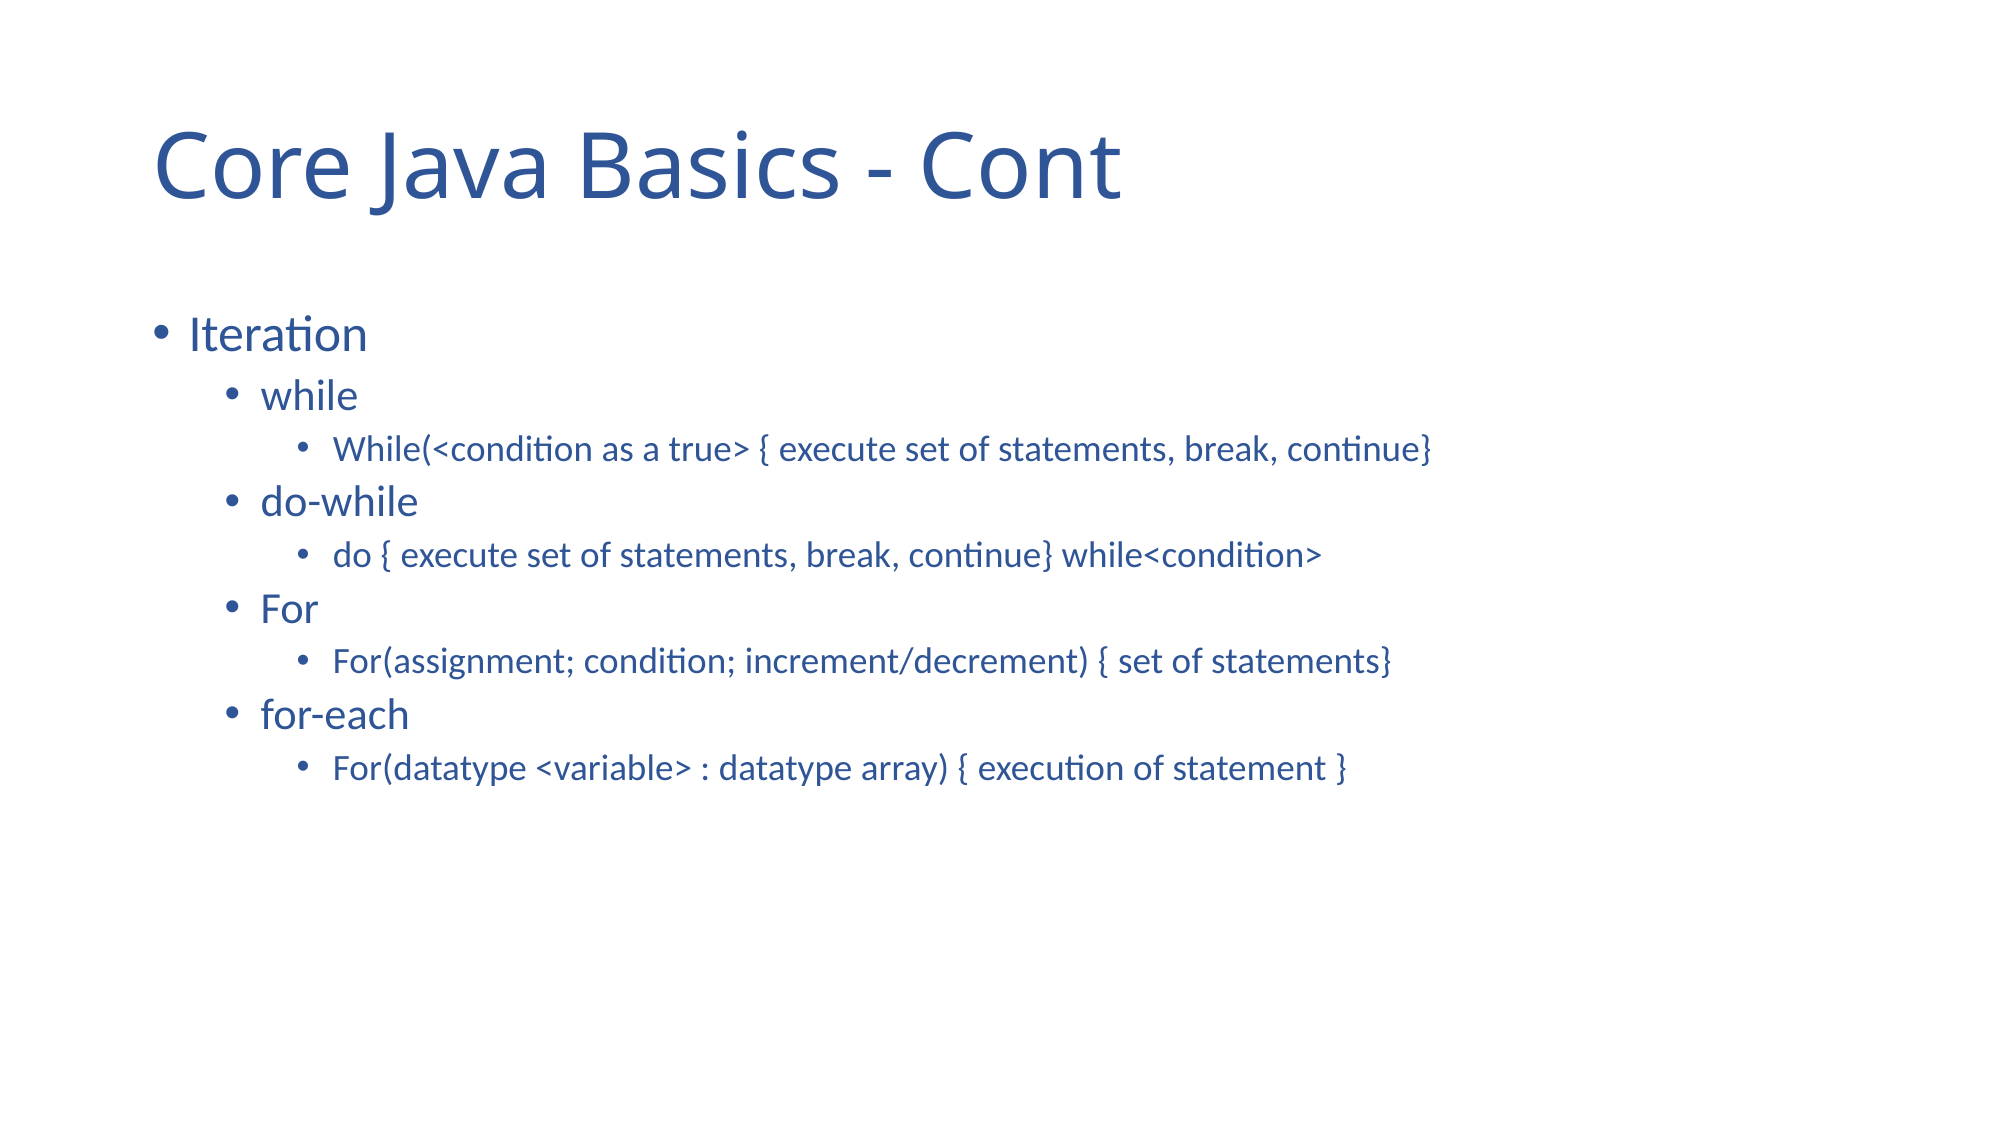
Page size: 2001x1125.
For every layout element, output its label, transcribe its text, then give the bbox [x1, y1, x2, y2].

title Core Java Basics - Cont [137, 59, 1863, 278]
list Iteration while While(<condition as a true> { execute set of statements, break, continue} do-while do { execute set of statements, break, continue} while<condition> For For(assignment; condition; increment/decrement) { set of statements} for-each For(datatype <variable> : datatype array) { execution of statement } [137, 299, 1863, 800]
